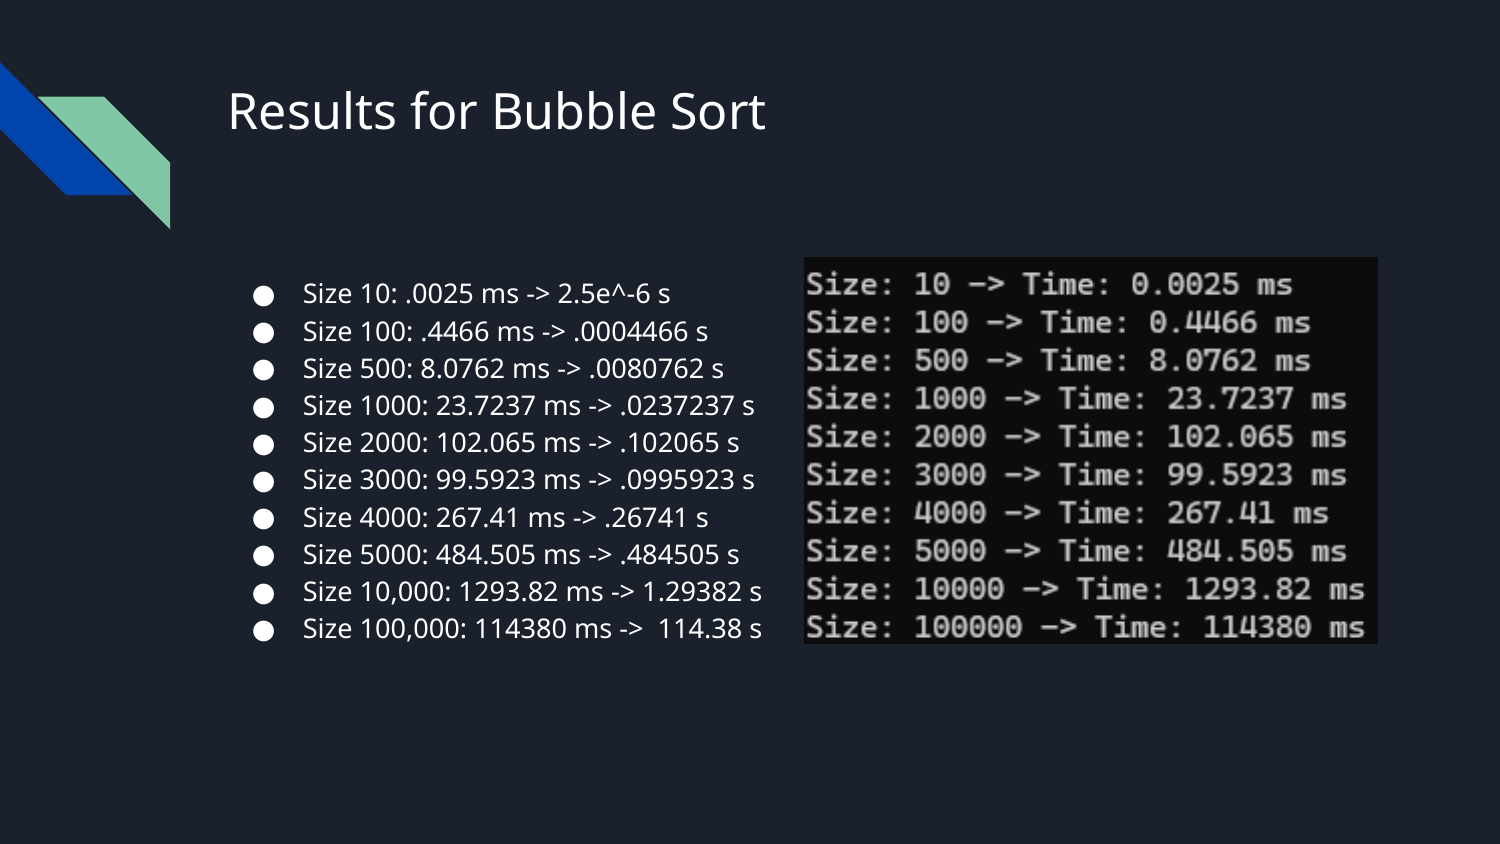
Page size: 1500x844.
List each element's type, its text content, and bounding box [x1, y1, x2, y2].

picture [804, 256, 1379, 645]
list Size 10: .0025 ms -> 2.5e^-6 s Size 100: .4466 ms -> .0004466 s Size 500: 8.0762 ms -> .0080762 s Size 1000: 23.7237 ms -> .0237237 s Size 2000: 102.065 ms -> .102065 s Size 3000: 99.5923 ms -> .0995923 s Size 4000: 267.41 ms -> .26741 s Size 5000: 484.505 ms -> .484505 s Size 10,000: 1293.82 ms -> 1.29382 s Size 100,000: 114380 ms -> 114.38 s [212, 257, 1368, 735]
title Results for Bubble Sort [212, 64, 1368, 215]
